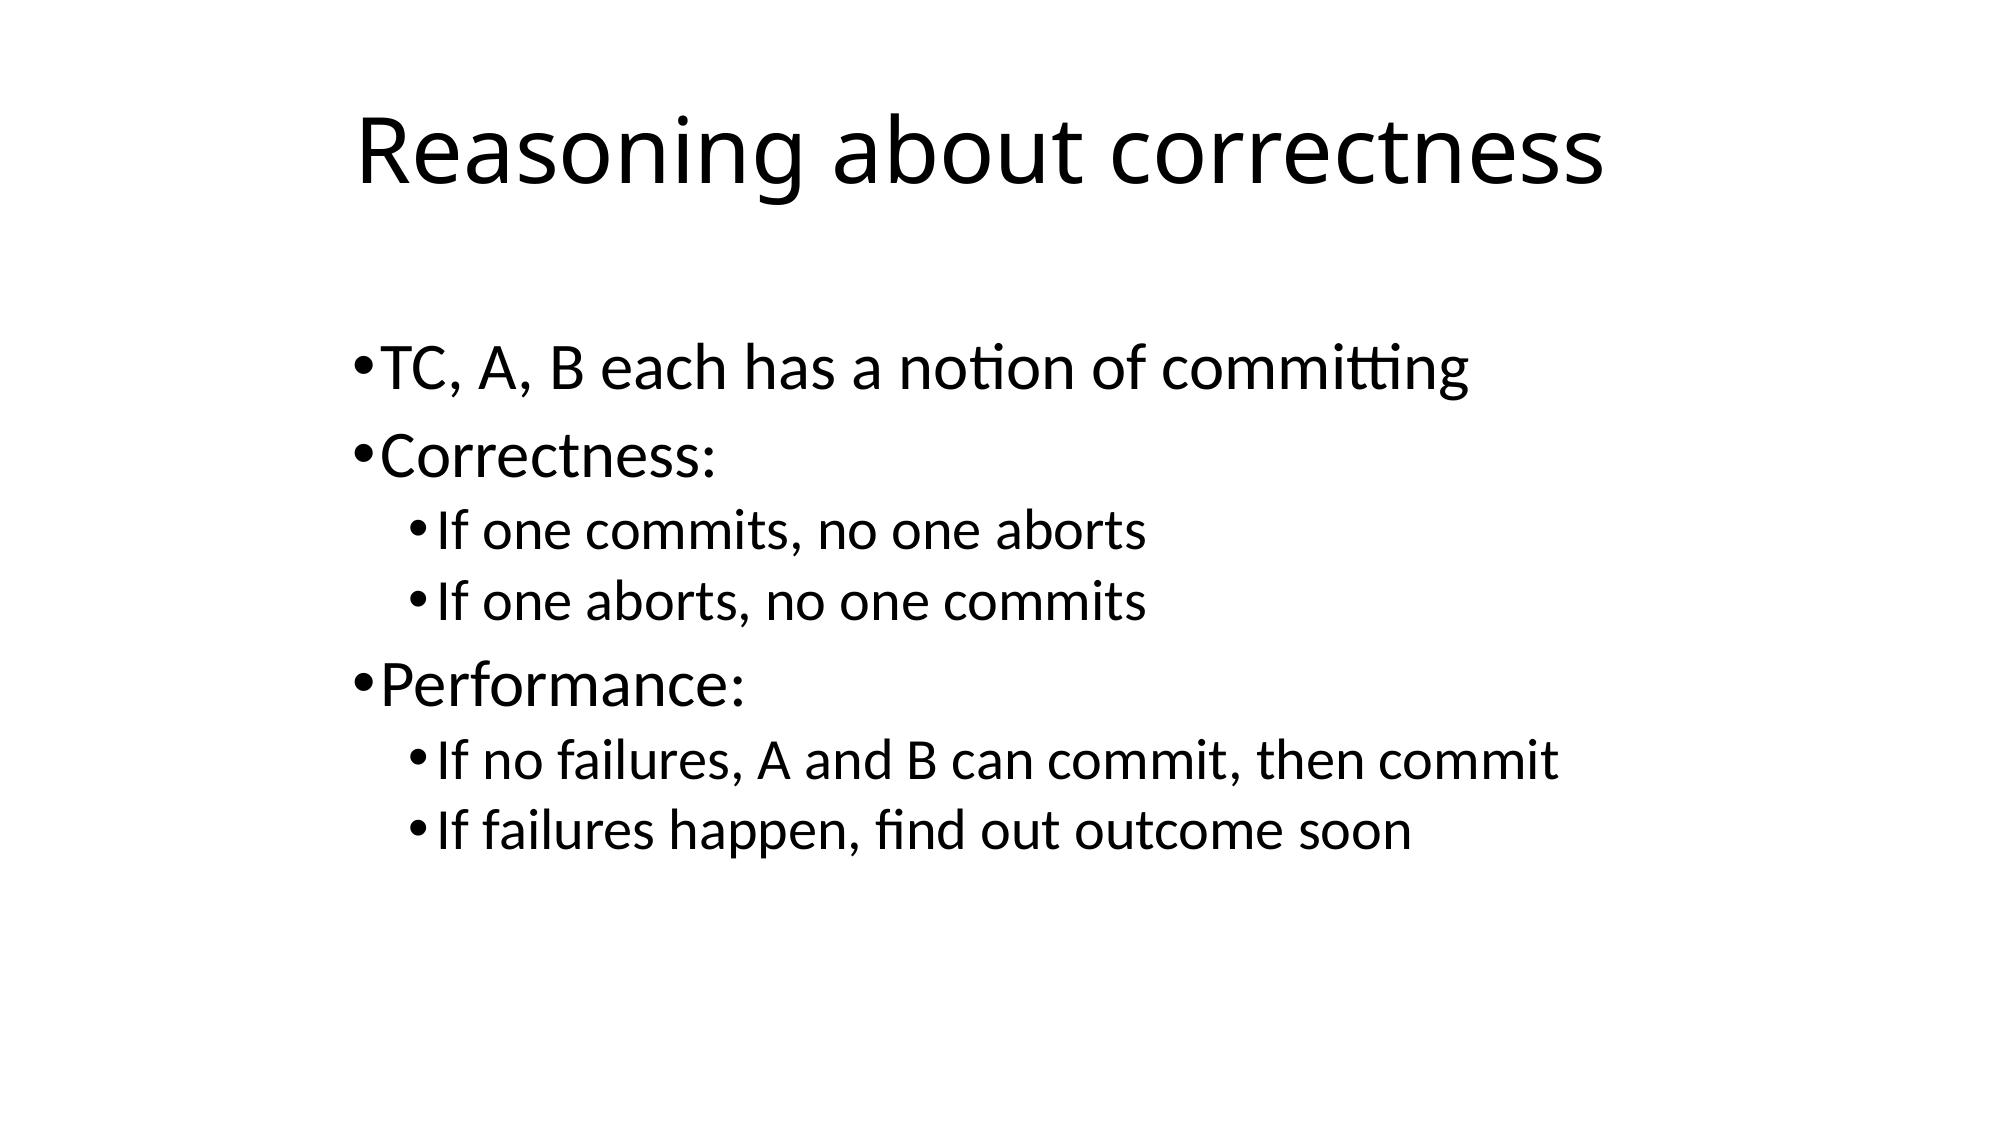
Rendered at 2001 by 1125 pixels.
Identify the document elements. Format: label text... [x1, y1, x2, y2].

list TC, A, B each has a notion of committing Correctness: If one commits, no one aborts If one aborts, no one commits Performance: If no failures, A and B can commit, then commit If failures happen, find out outcome soon [337, 324, 1663, 1000]
title Reasoning about correctness [288, 45, 1675, 263]
